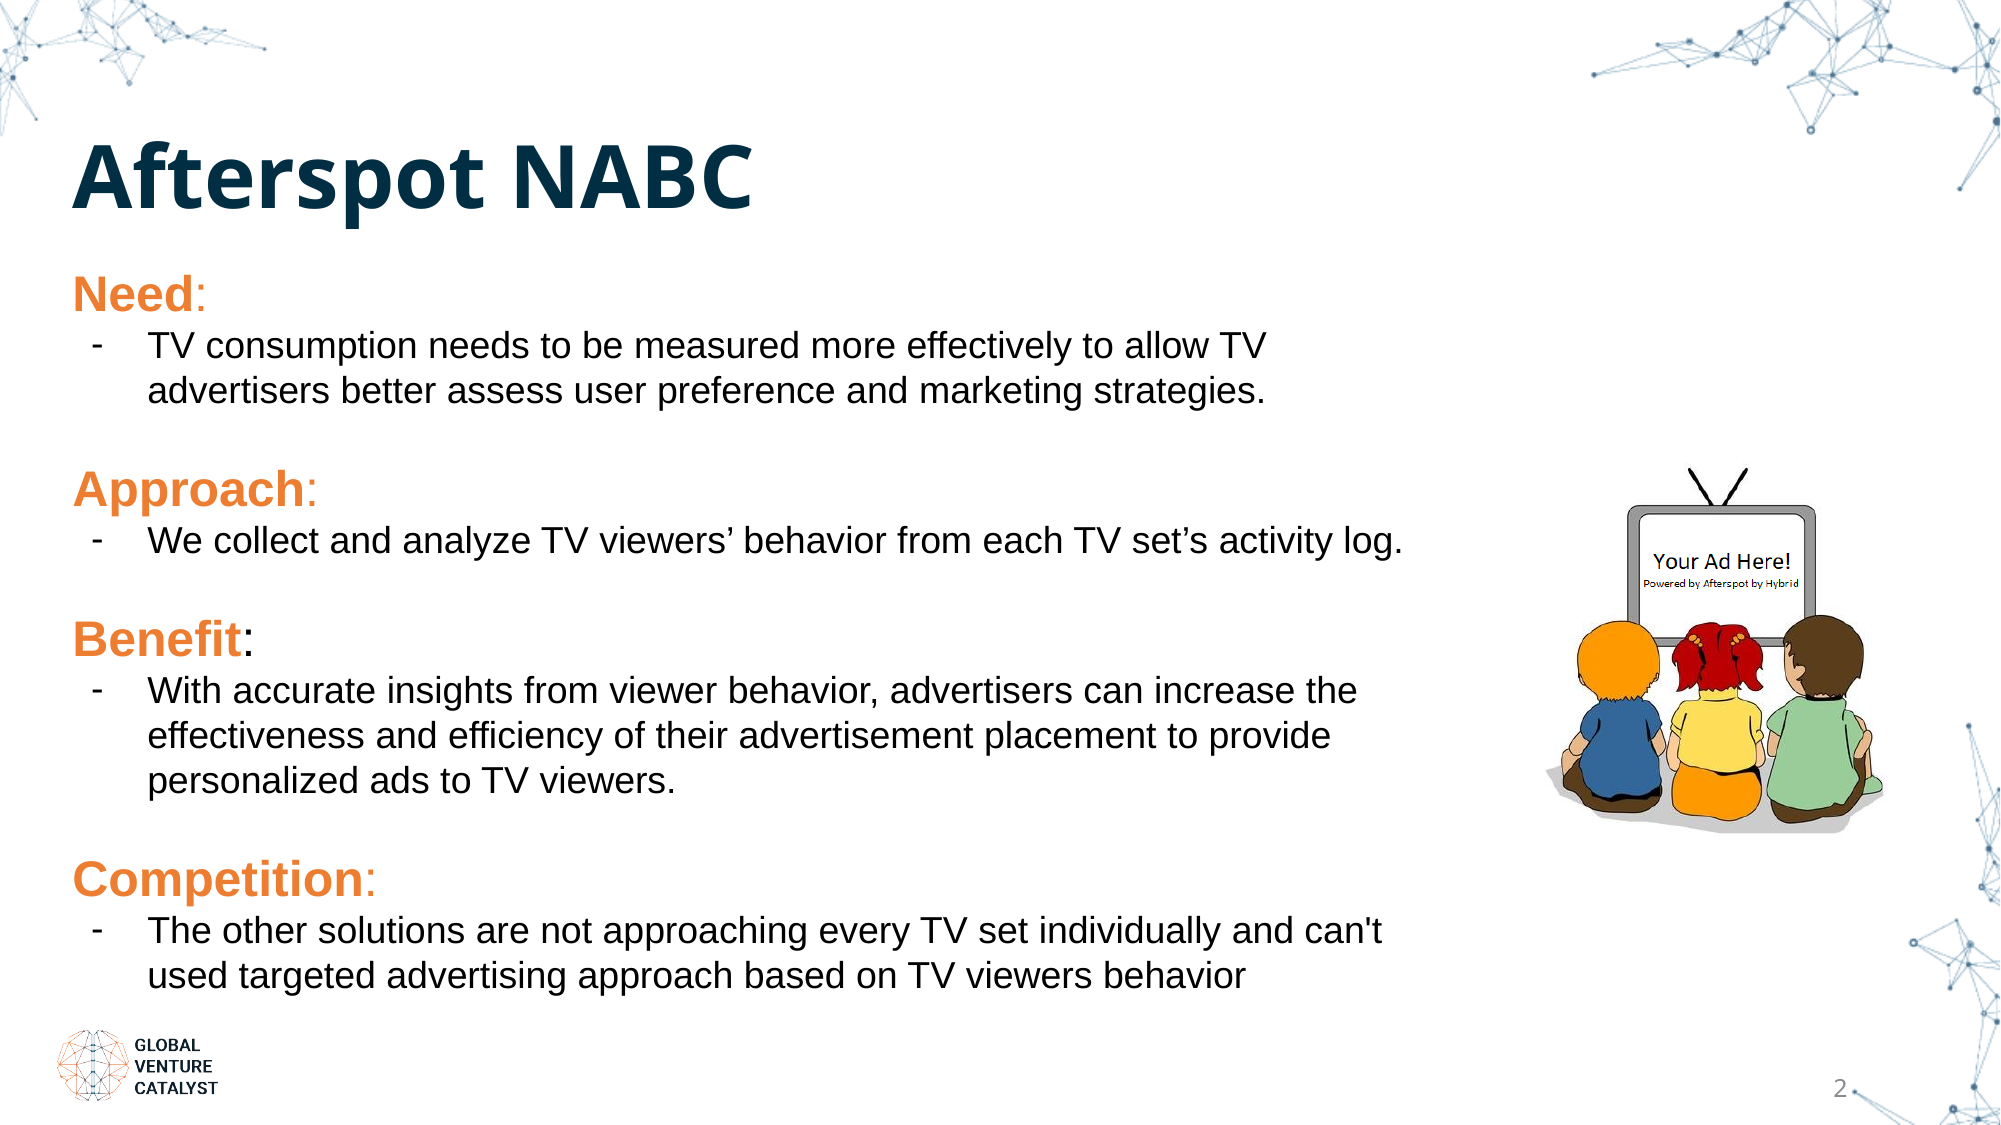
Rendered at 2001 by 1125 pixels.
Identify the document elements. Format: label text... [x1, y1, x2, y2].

slide_number ‹#› [1412, 1078, 1863, 1101]
title Afterspot NABC [57, 17, 1944, 235]
list Need: TV consumption needs to be measured more effectively to allow TV advertisers better assess user preference and marketing strategies. Approach: We collect and analyze TV viewers’ behavior from each TV set’s activity log. Benefit: With accurate insights from viewer behavior, advertisers can increase the effectiveness and efficiency of their advertisement placement to provide personalized ads to TV viewers. Competition: The other solutions are not approaching every TV set individually and can't used targeted advertising approach based on TV viewers behavior [57, 253, 1439, 1012]
picture [0, 0, 2001, 1125]
